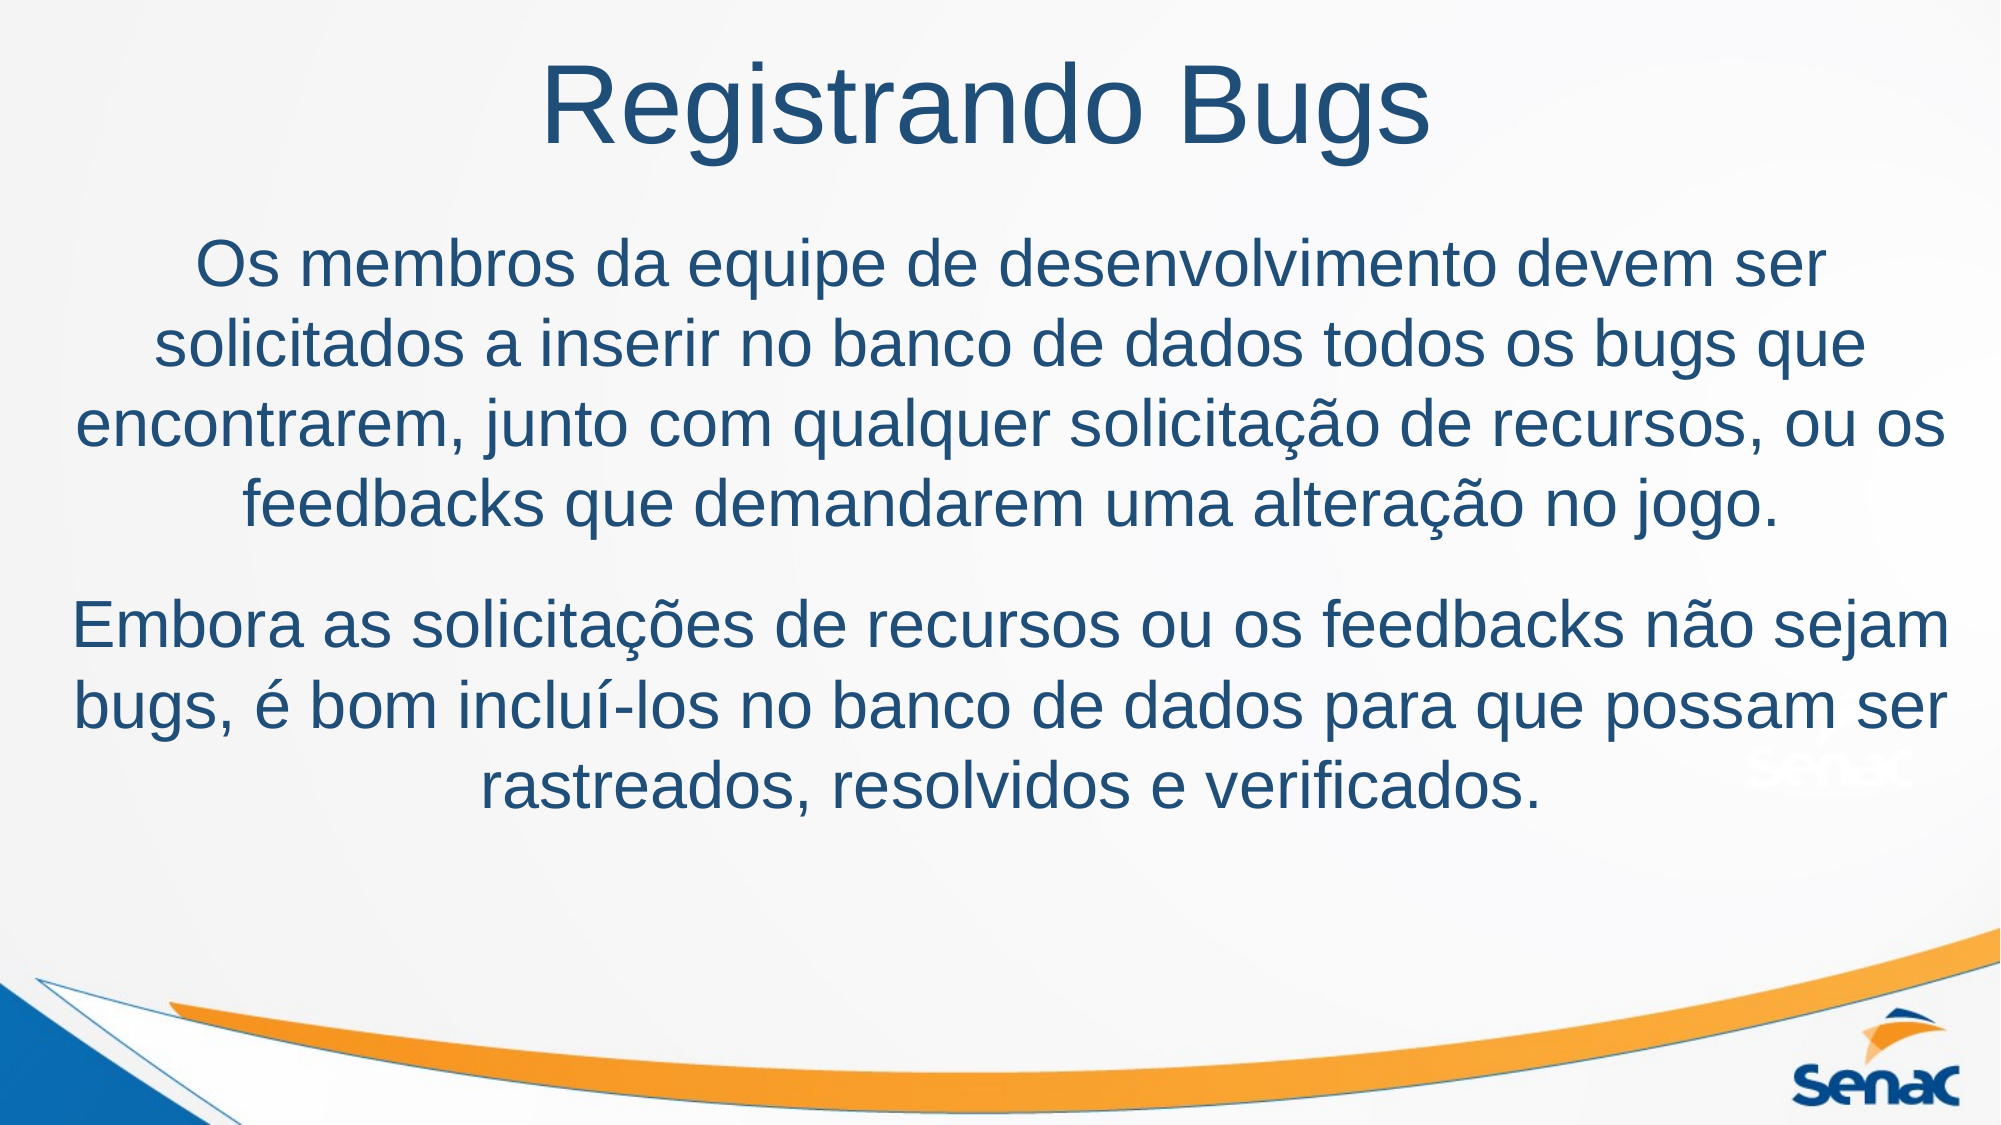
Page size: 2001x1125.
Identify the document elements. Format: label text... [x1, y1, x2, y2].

list Os membros da equipe de desenvolvimento devem ser solicitados a inserir no banco de dados todos os bugs que encontrarem, junto com qualquer solicitação de recursos, ou os feedbacks que demandarem uma alteração no jogo. Embora as solicitações de recursos ou os feedbacks não sejam bugs, é bom incluí-los no banco de dados para que possam ser rastreados, resolvidos e verificados. [52, 211, 1973, 1034]
picture [0, 0, 2001, 1125]
title Registrando Bugs [0, 36, 1973, 178]
